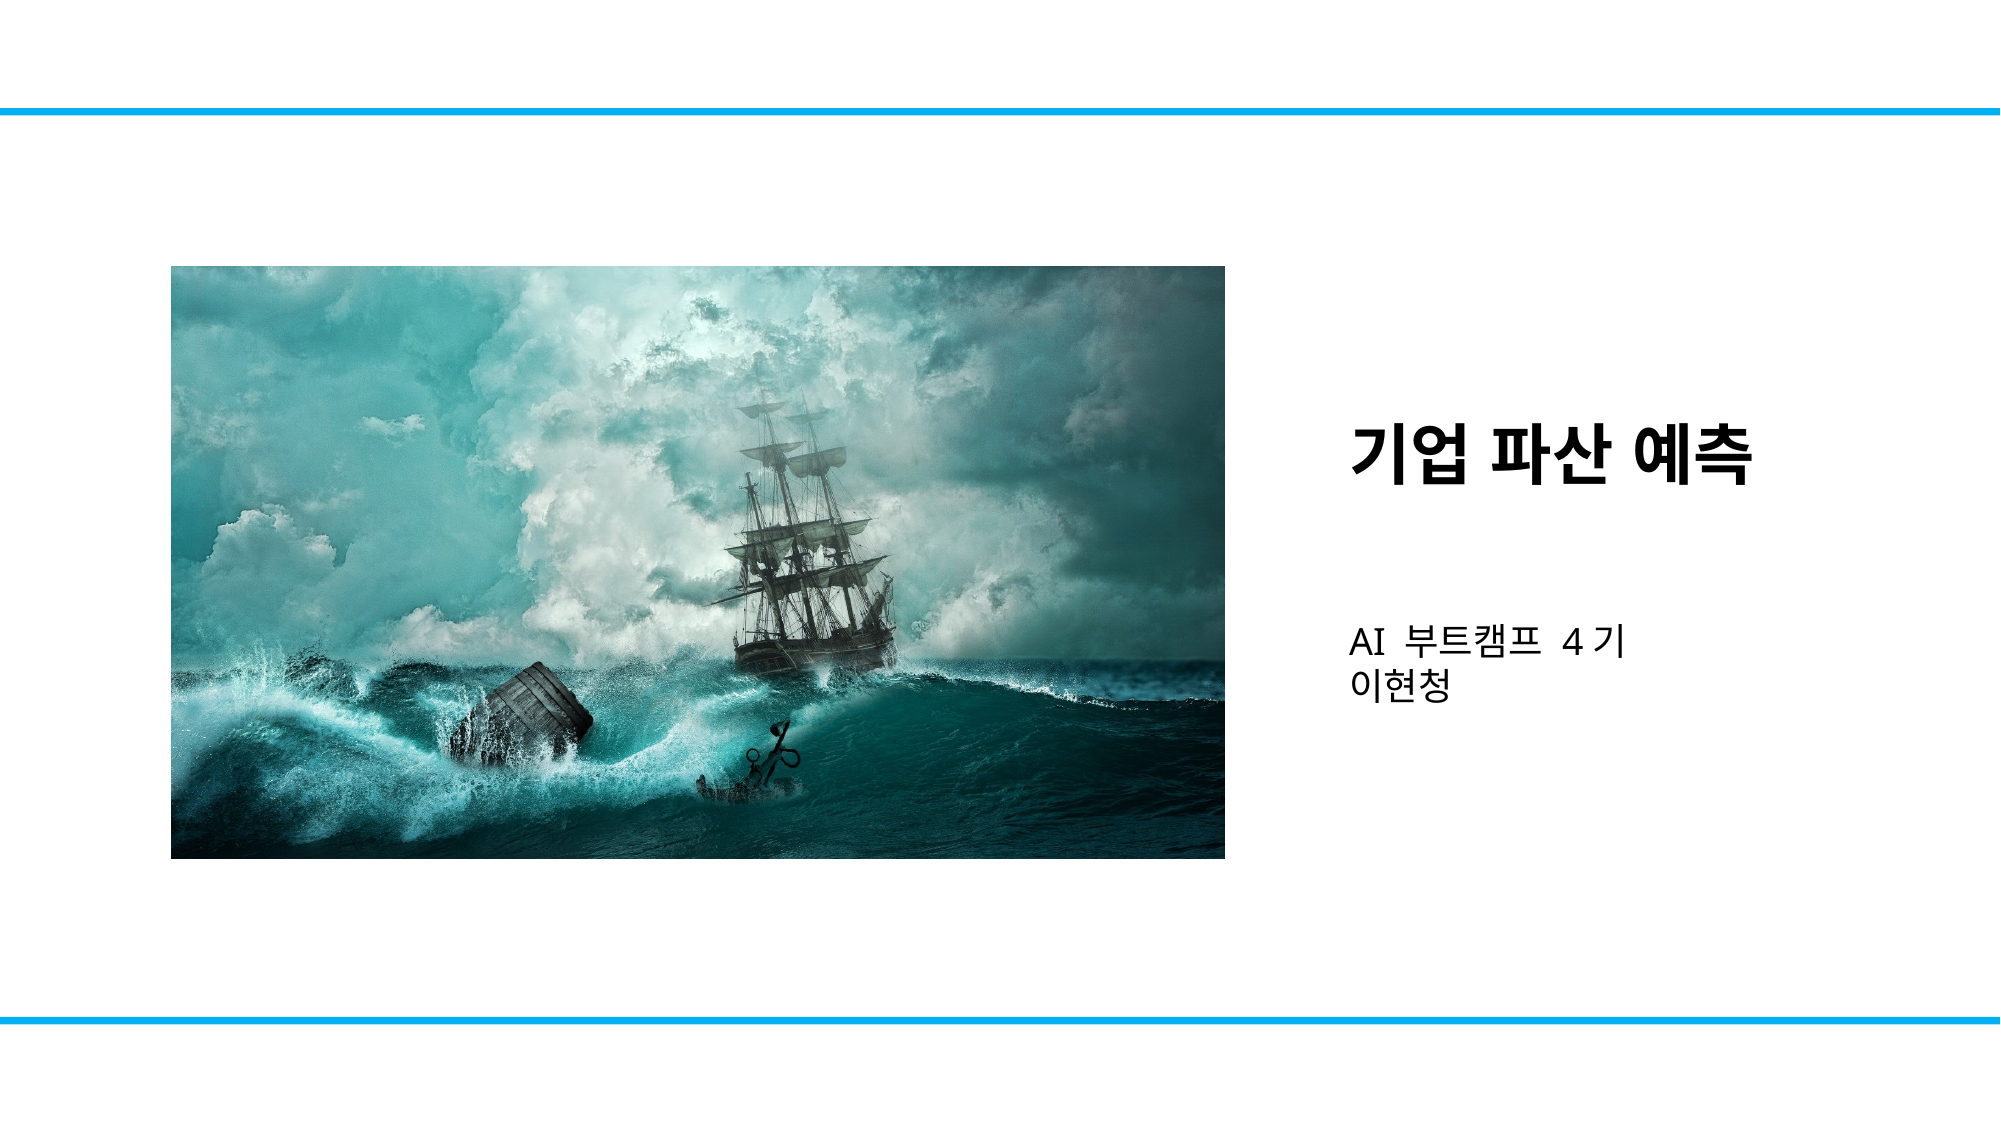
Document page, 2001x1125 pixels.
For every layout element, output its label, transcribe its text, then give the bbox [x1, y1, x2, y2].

picture [171, 266, 1225, 859]
text_box [0, 1016, 2000, 1025]
text_box 기업 파산 예측 AI 부트캠프 4기 이현청 [1334, 405, 1829, 716]
text_box [0, 107, 2000, 116]
